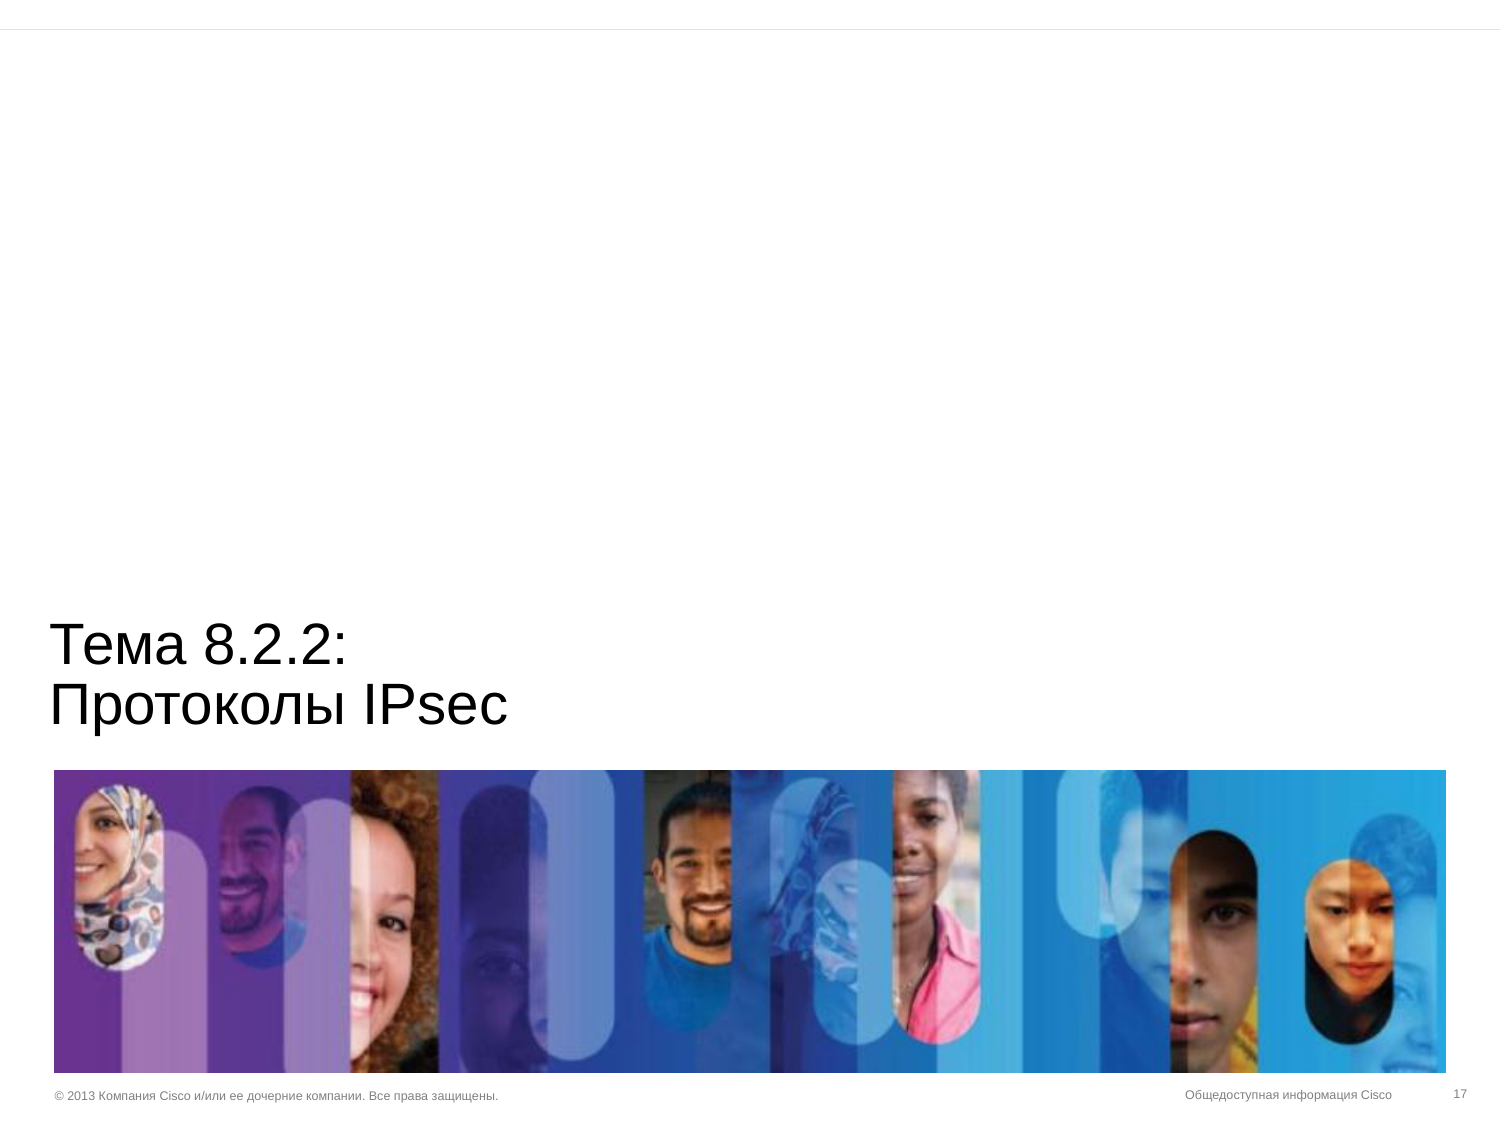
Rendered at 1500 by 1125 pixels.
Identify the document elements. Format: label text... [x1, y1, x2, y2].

title Тема 8.2.2: Протоколы IPsec [36, 65, 1439, 744]
picture [54, 770, 1446, 1073]
